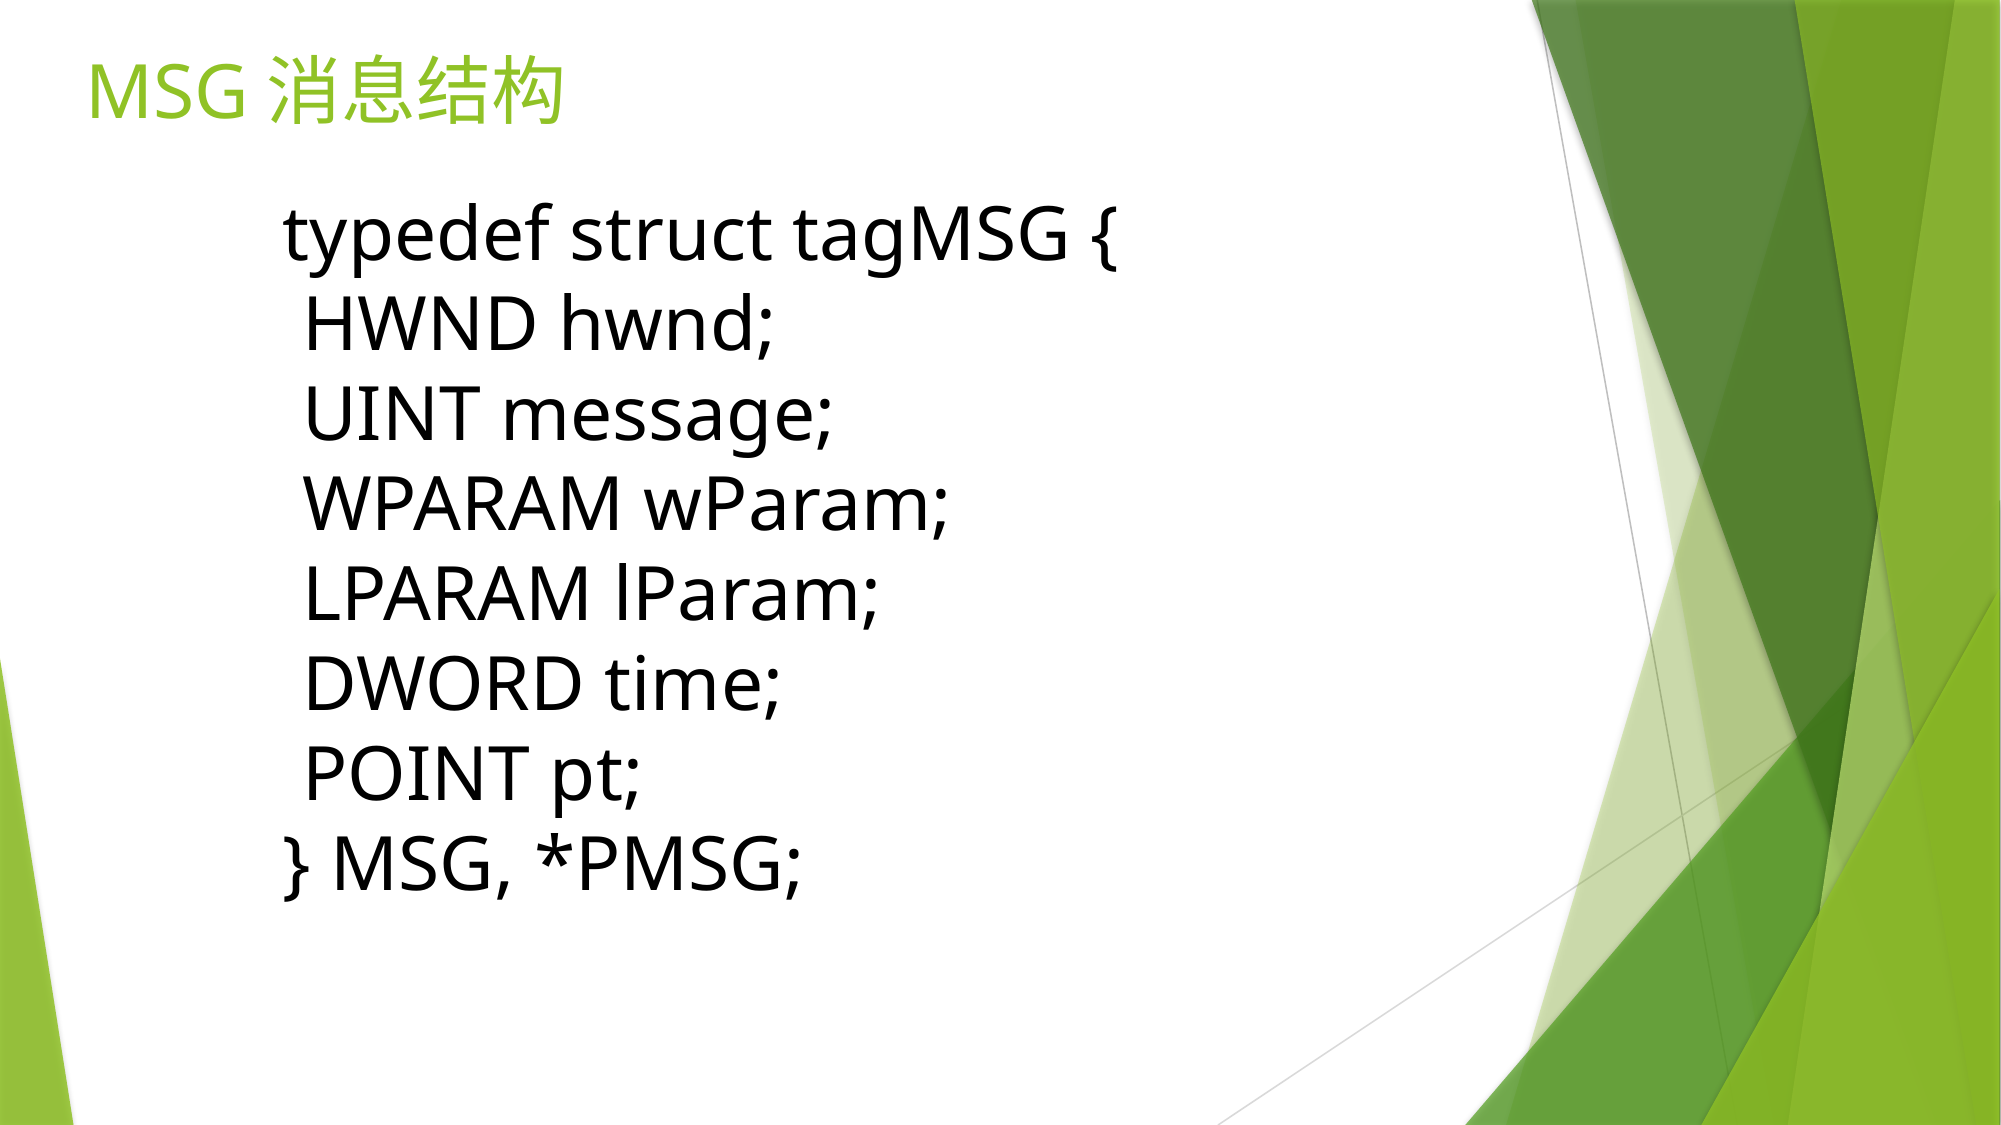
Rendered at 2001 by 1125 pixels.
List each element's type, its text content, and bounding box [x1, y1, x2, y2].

text_box typedef struct tagMSG { HWND hwnd; UINT message; WPARAM wParam; LPARAM lParam; DWORD time; POINT pt; } MSG, *PMSG; [268, 177, 1193, 913]
title MSG消息结构 [70, 35, 758, 160]
